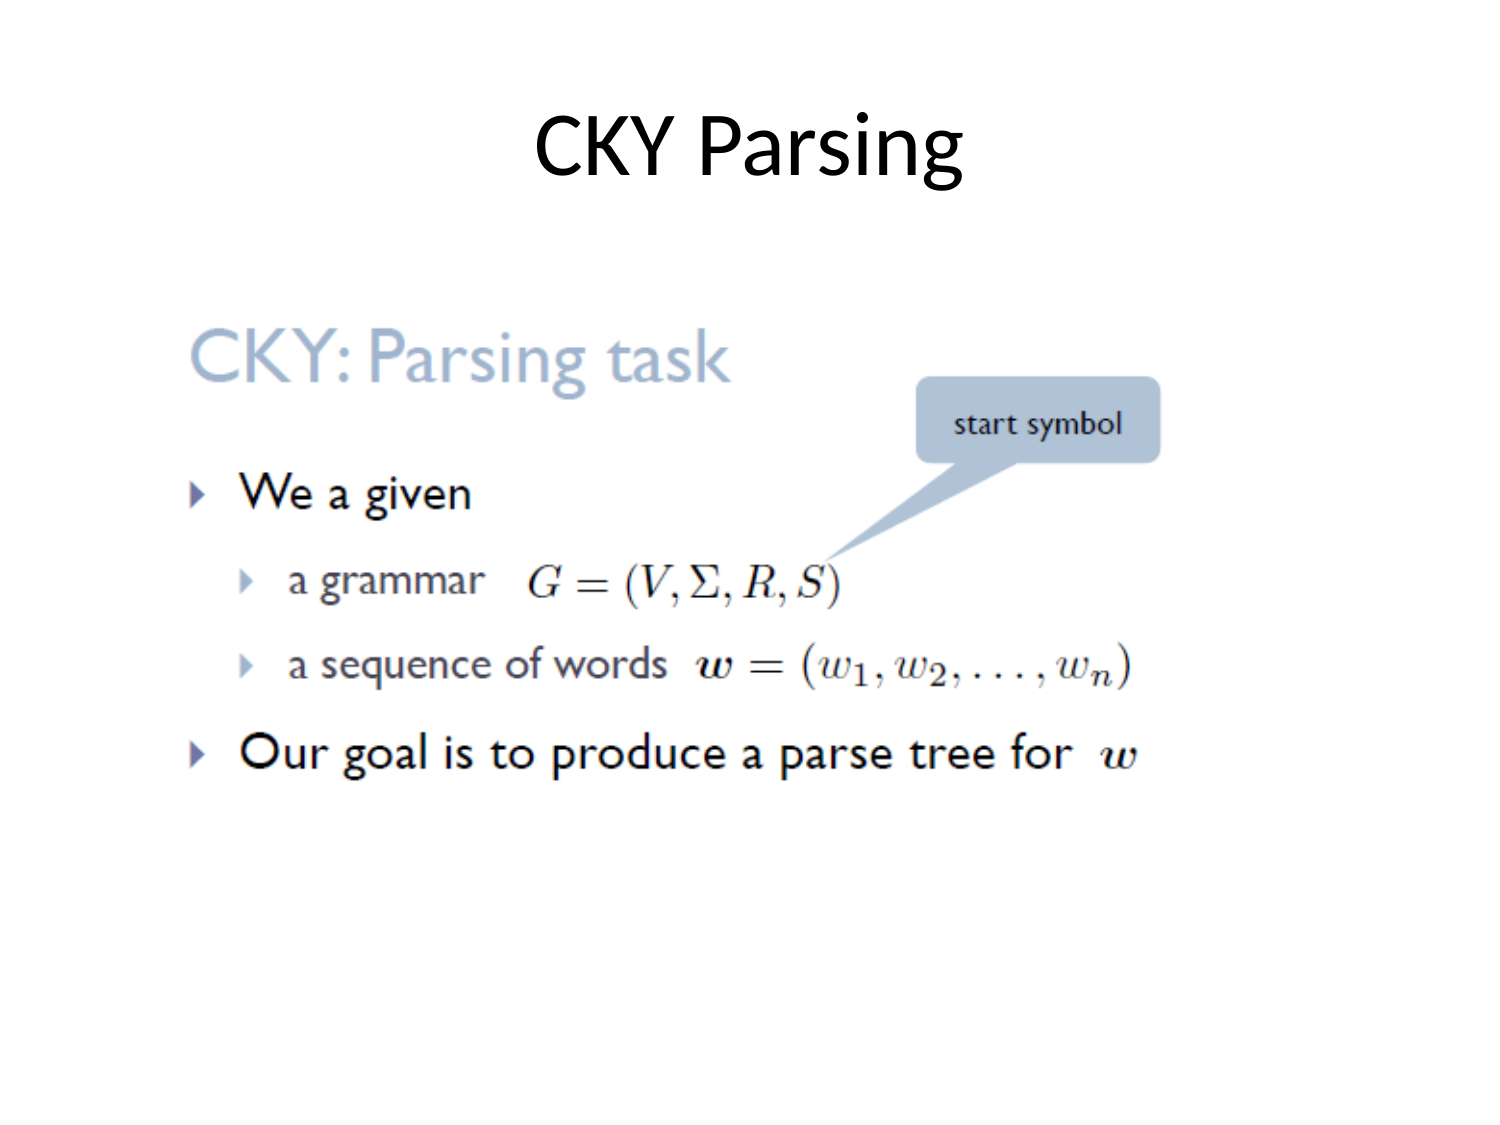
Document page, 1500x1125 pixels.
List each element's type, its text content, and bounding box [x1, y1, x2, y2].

title CKY Parsing [75, 45, 1425, 233]
picture [130, 296, 1376, 951]
